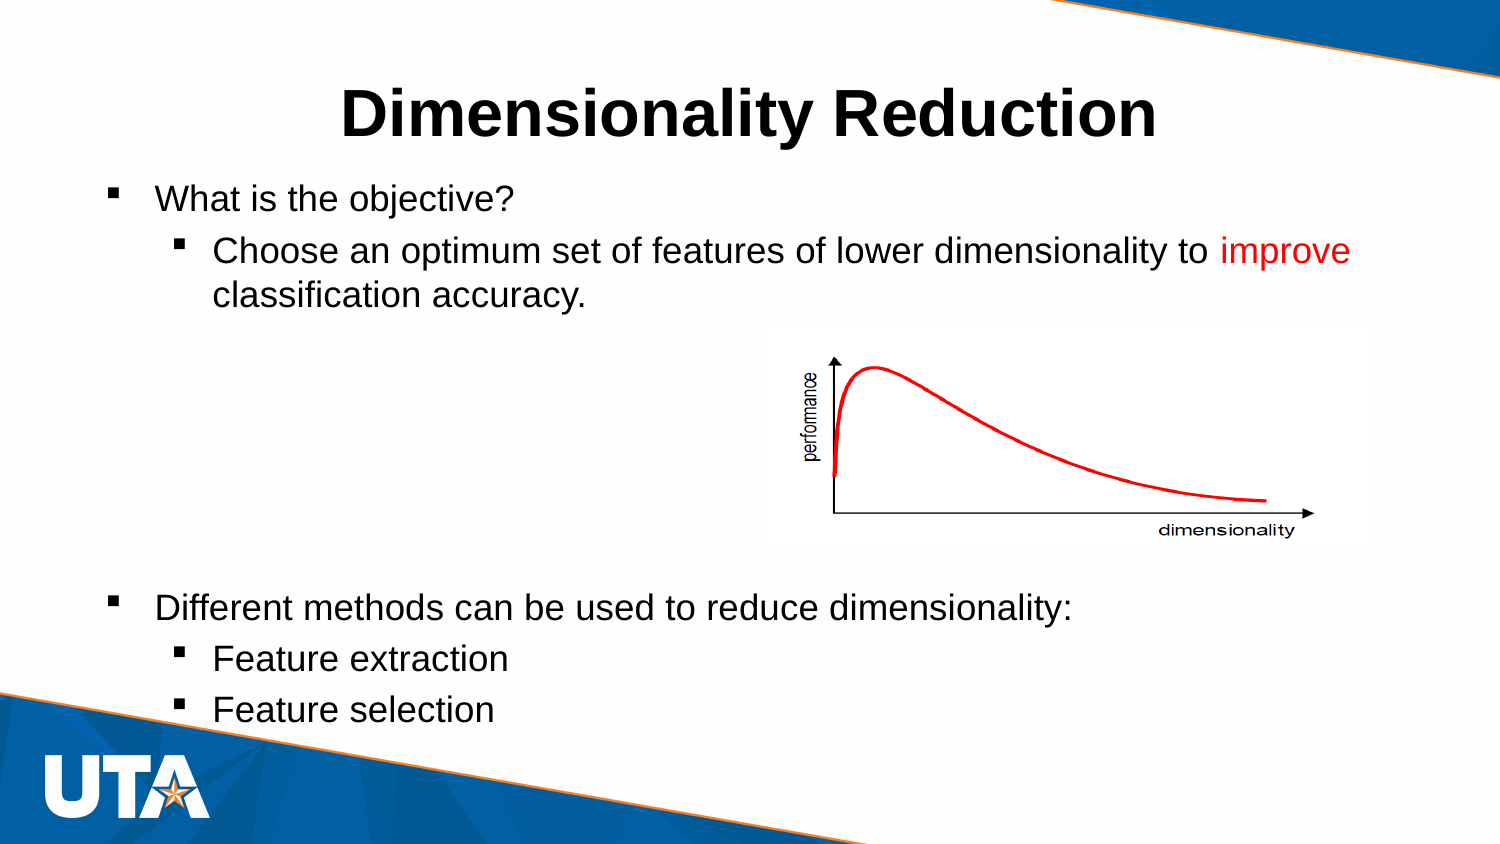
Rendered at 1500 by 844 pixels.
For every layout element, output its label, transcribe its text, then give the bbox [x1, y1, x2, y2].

list What is the objective? Choose an optimum set of features of lower dimensionality to improve classification accuracy. Different methods can be used to reduce dimensionality: Feature extraction Feature selection [90, 167, 1441, 738]
title Dimensionality Reduction [75, 39, 1425, 180]
picture [0, 0, 1500, 844]
